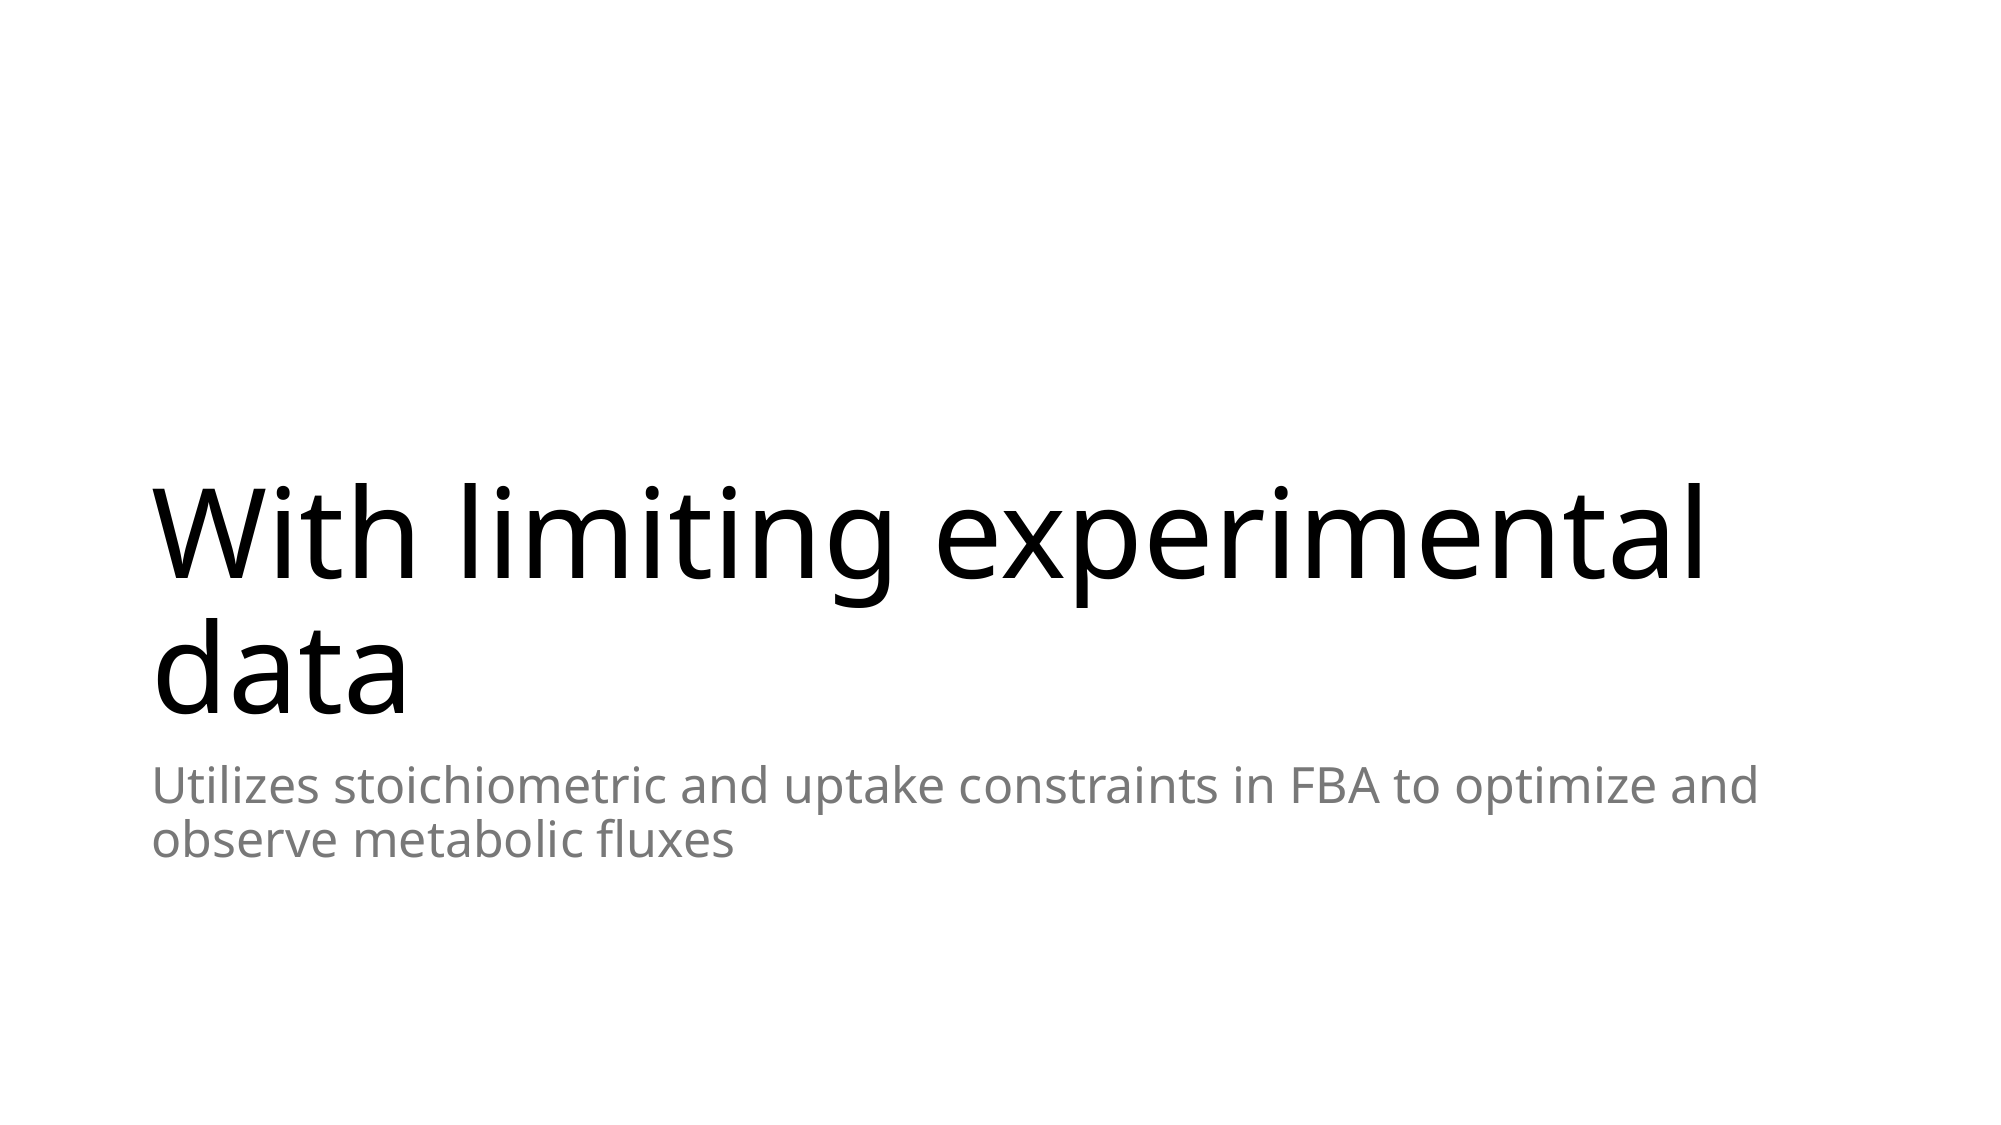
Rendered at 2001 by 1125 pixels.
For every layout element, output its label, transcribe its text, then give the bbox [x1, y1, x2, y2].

list Utilizes stoichiometric and uptake constraints in FBA to optimize and observe metabolic fluxes [136, 752, 1862, 999]
title With limiting experimental data [136, 280, 1862, 749]
